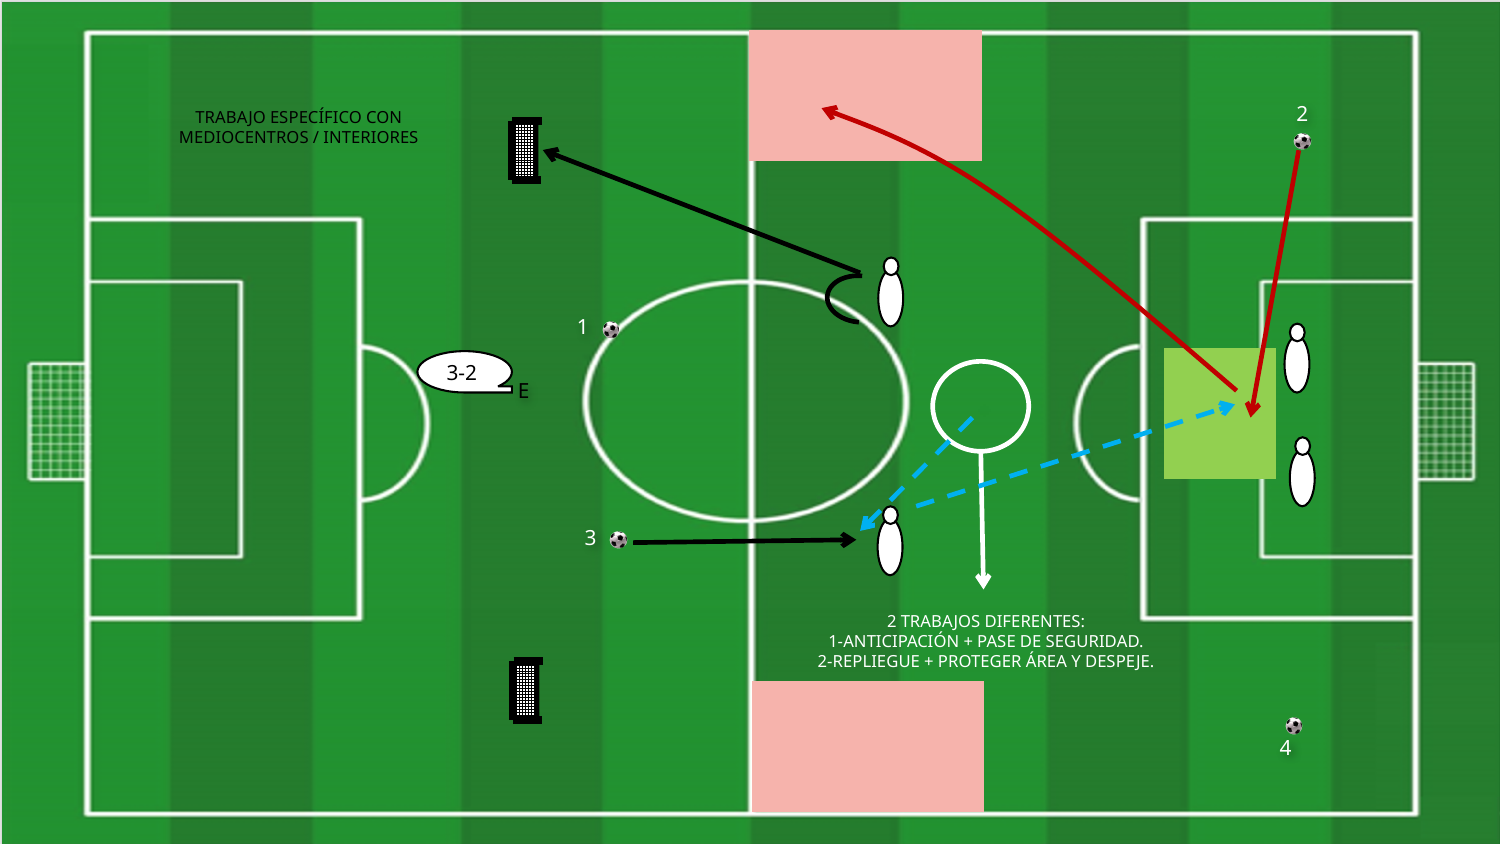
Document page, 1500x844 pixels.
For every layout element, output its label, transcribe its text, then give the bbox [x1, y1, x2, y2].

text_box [542, 149, 861, 273]
text_box [1164, 348, 1276, 479]
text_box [633, 539, 857, 543]
text_box [749, 30, 982, 161]
text_box [752, 681, 984, 812]
text_box 3-2 [416, 350, 513, 394]
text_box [1284, 323, 1310, 393]
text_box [877, 506, 903, 576]
picture [0, 0, 1500, 844]
text_box TRABAJO ESPECÍFICO CON MEDIOCENTROS / INTERIORES [132, 99, 465, 155]
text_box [498, 675, 558, 706]
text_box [980, 507, 984, 590]
text_box [826, 275, 863, 323]
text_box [497, 135, 557, 165]
text_box [821, 106, 1237, 392]
text_box [931, 360, 1030, 404]
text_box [1250, 150, 1299, 418]
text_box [860, 417, 973, 531]
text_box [1289, 437, 1315, 507]
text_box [878, 257, 904, 327]
text_box 2 TRABAJOS DIFERENTES: 1-ANTICIPACIÓN + PASE DE SEGURIDAD. 2-REPLIEGUE + PROTEGER ÁREA Y DESPEJE. [749, 603, 1223, 679]
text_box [916, 404, 1235, 507]
